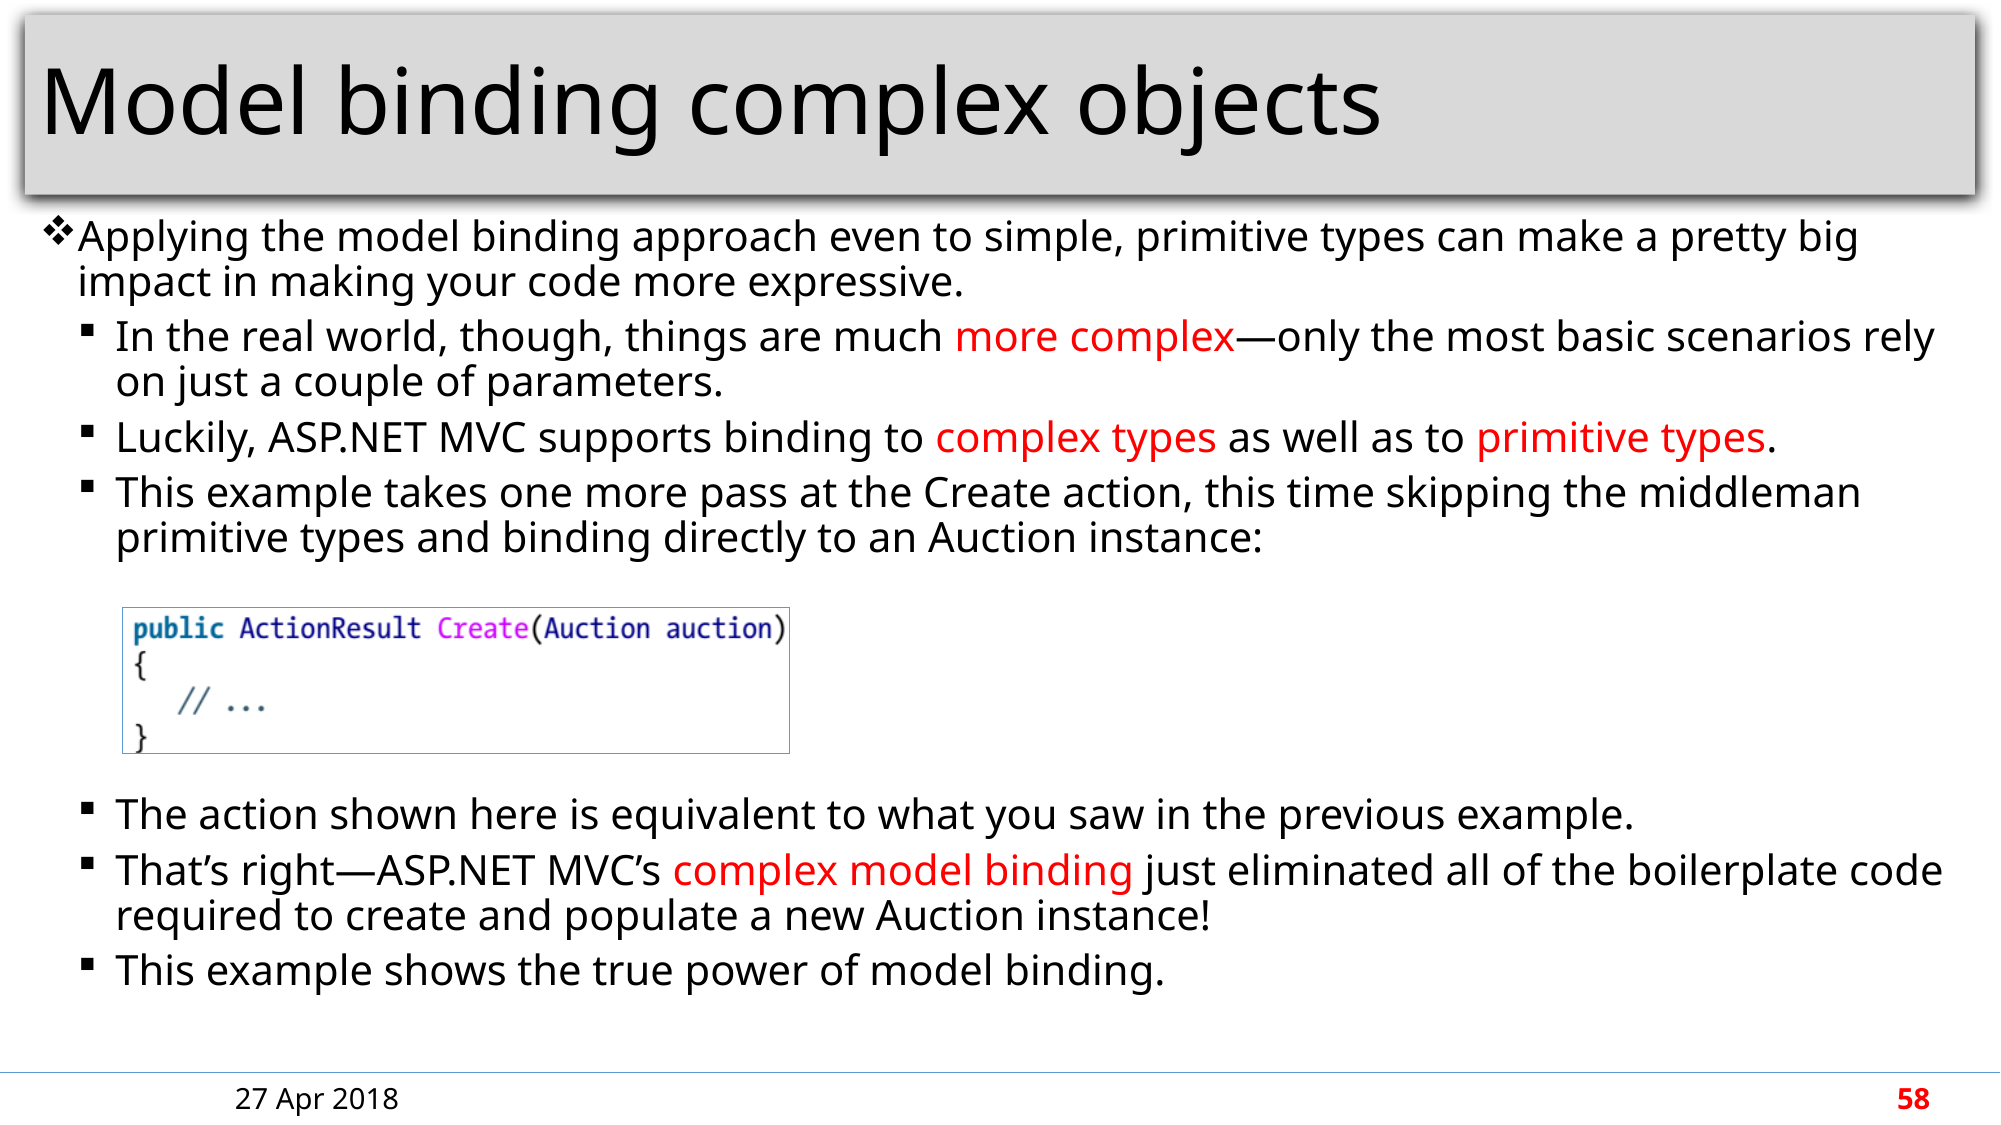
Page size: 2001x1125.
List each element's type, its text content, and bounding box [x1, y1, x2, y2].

list Applying the model binding approach even to simple, primitive types can make a pretty big impact in making your code more expressive. In the real world, though, things are much more complex—only the most basic scenarios rely on just a couple of parameters. Luckily, ASP.NET MVC supports binding to complex types as well as to primitive types. This example takes one more pass at the Create action, this time skipping the middleman primitive types and binding directly to an Auction instance: The action shown here is equivalent to what you saw in the previous example. That’s right—ASP.NET MVC’s complex model binding just eliminated all of the boilerplate code required to create and populate a new Auction instance! This example shows the true power of model binding. [24, 208, 1975, 1063]
slide_number 58 [1495, 1072, 1946, 1115]
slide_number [220, 1072, 671, 1115]
title Model binding complex objects [24, 14, 1975, 195]
picture [122, 607, 790, 754]
